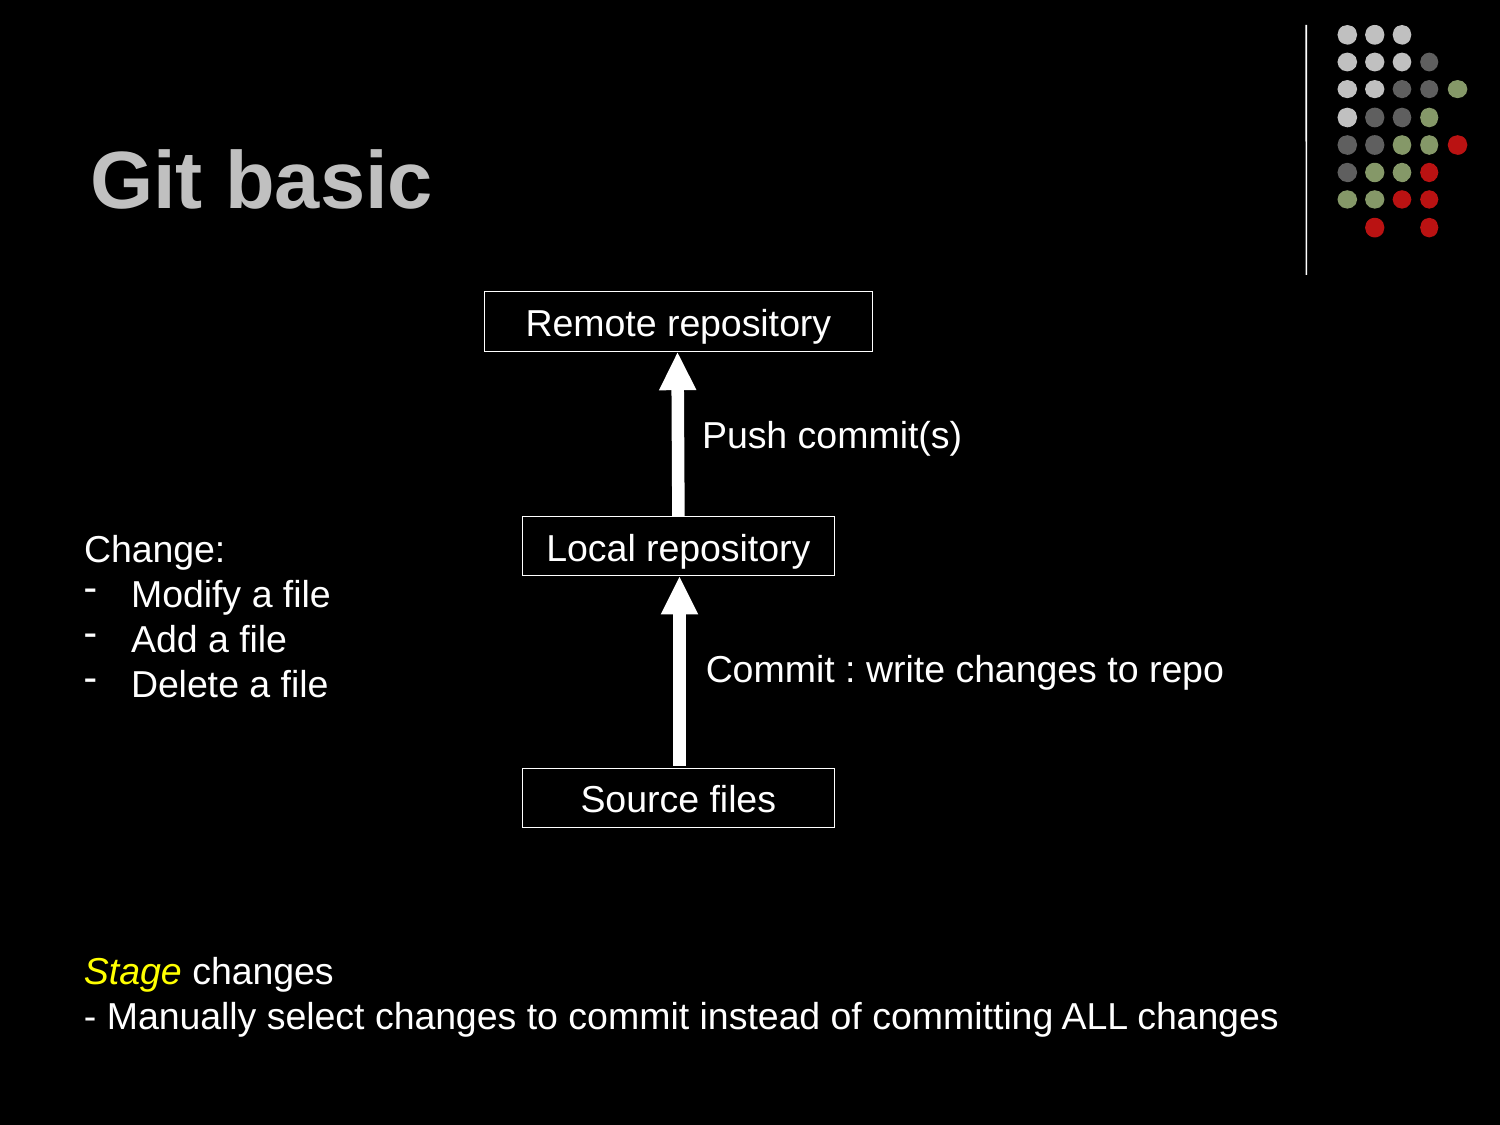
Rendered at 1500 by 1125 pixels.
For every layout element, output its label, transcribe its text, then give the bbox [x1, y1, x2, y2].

text_box Push commit(s) [687, 404, 1400, 464]
text_box Change: Modify a file Add a file Delete a file [69, 517, 427, 713]
text_box Source files [522, 768, 835, 828]
title Git basic [75, 20, 1313, 233]
text_box Remote repository [484, 291, 873, 352]
text_box Local repository [522, 516, 835, 576]
text_box Commit : write changes to repo [691, 637, 1438, 698]
text_box Stage changes - Manually select changes to commit instead of committing ALL changes [69, 939, 1358, 1045]
